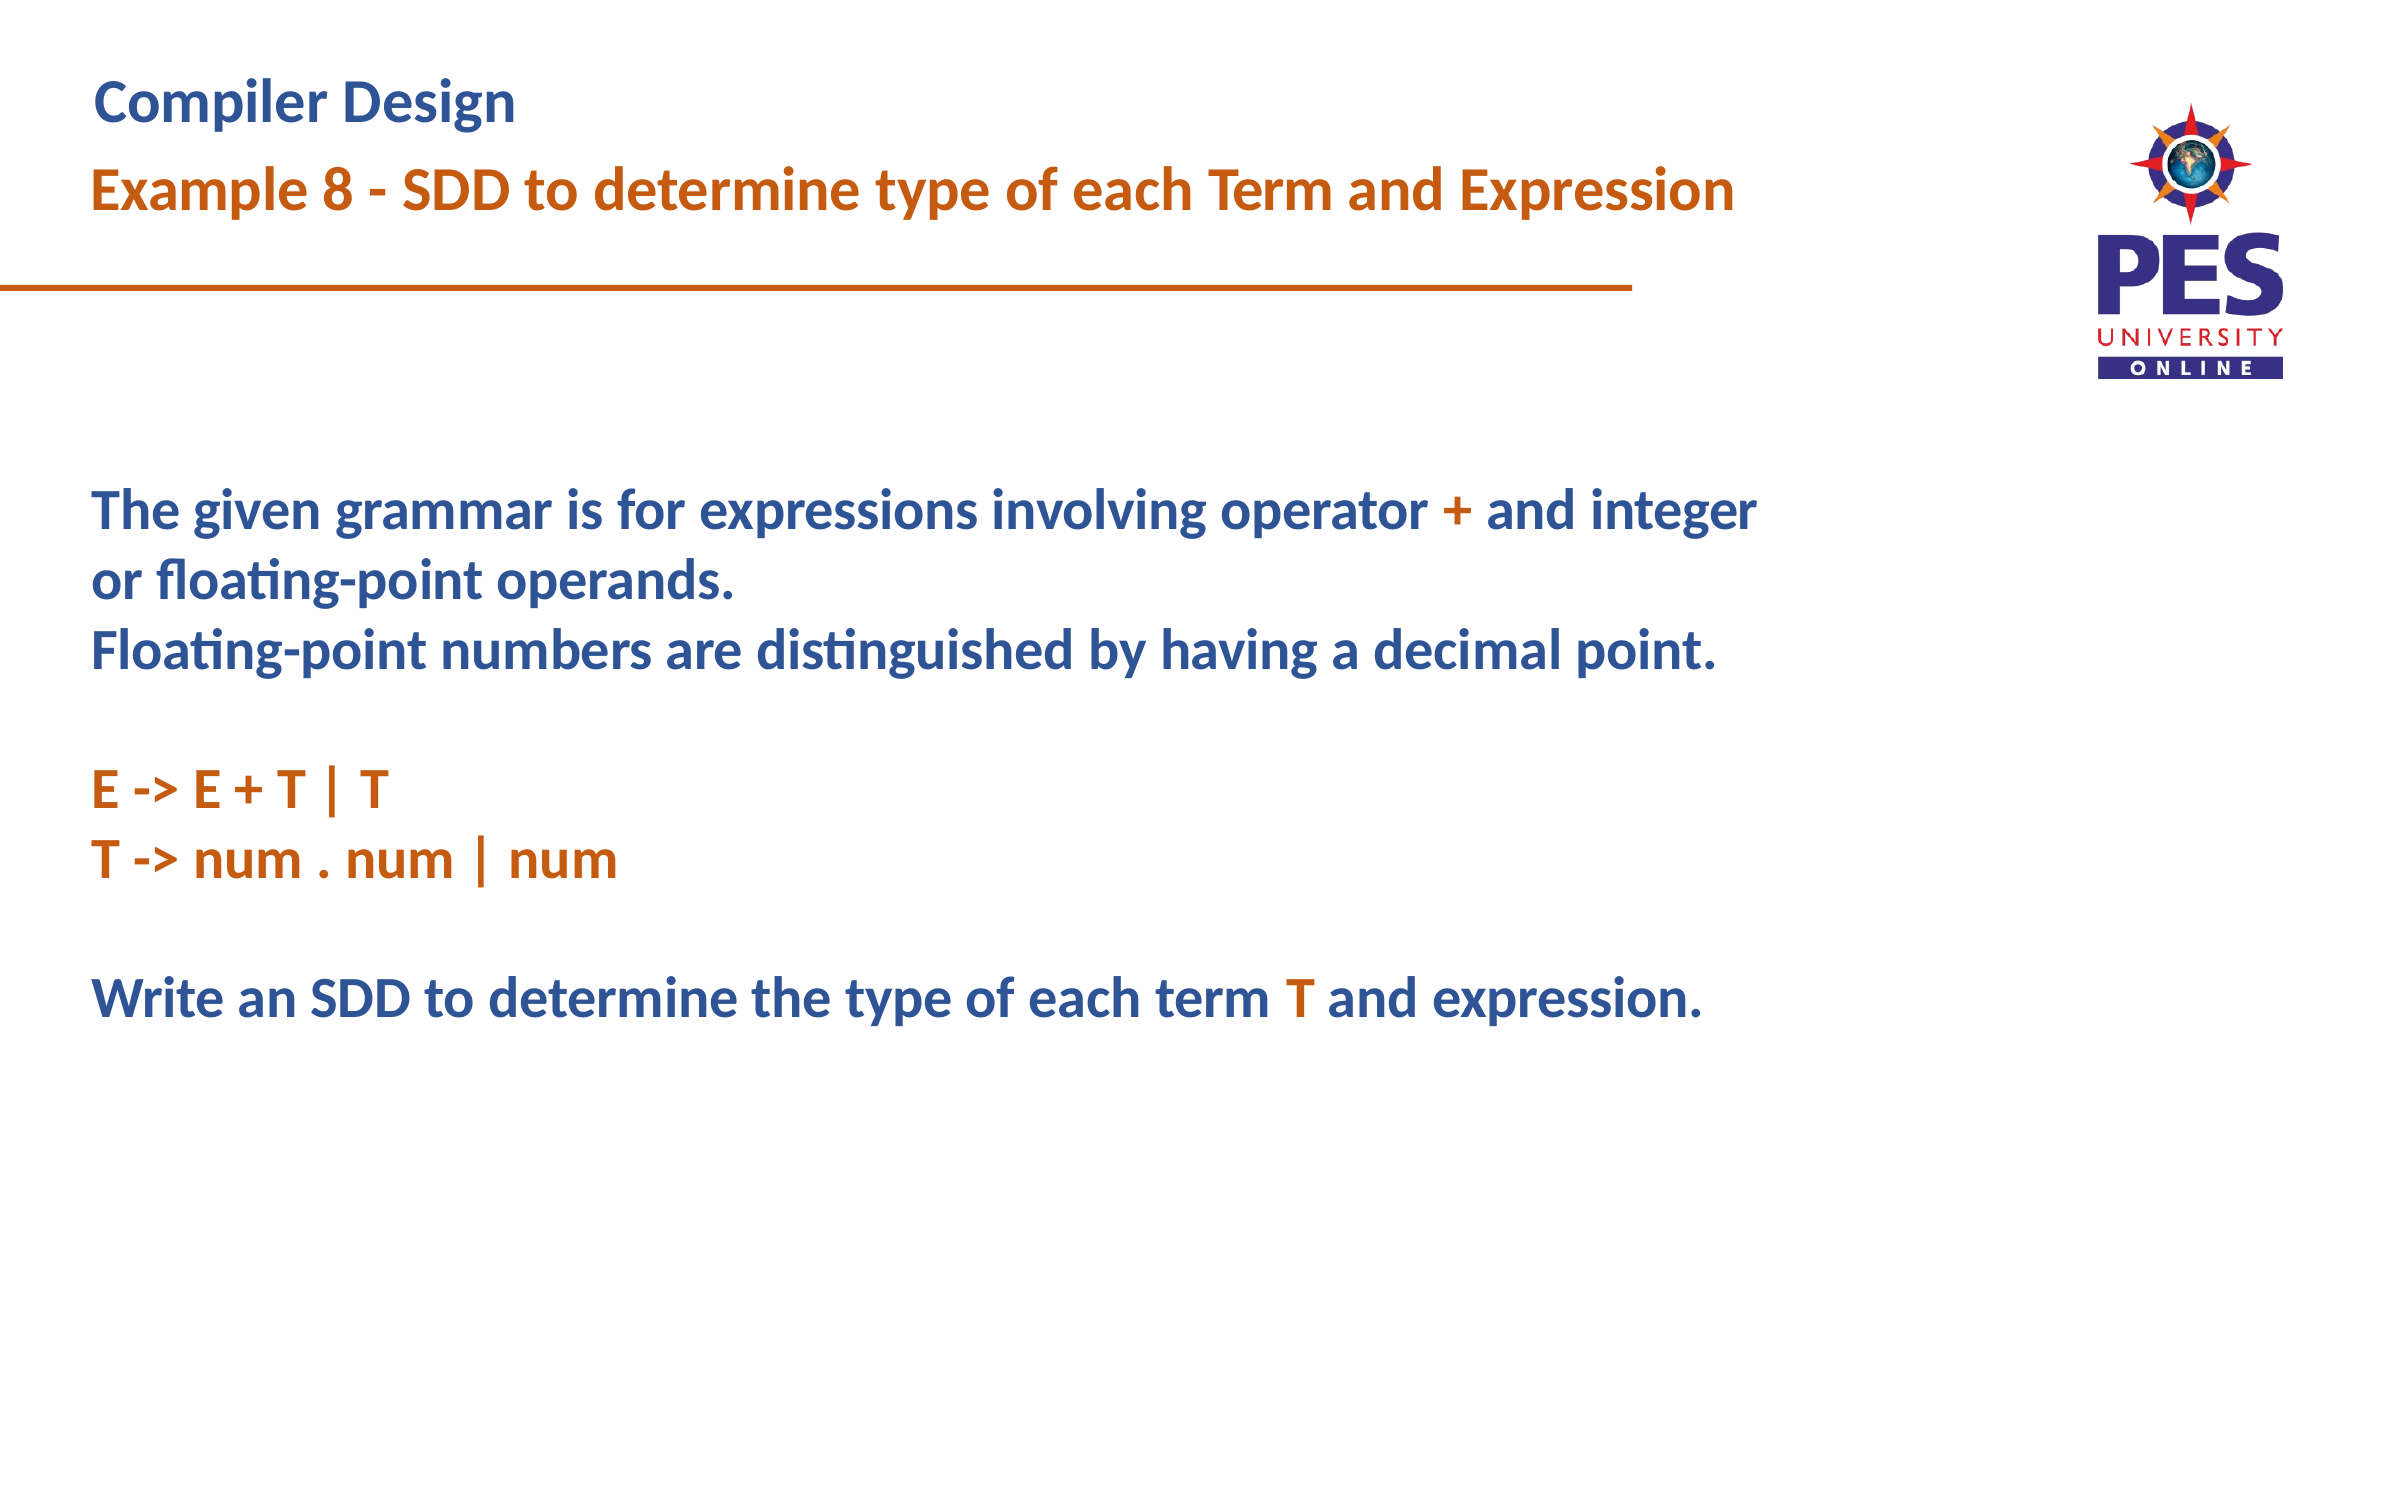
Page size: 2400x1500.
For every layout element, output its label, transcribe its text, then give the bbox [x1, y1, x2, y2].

title Compiler Design Example 8 - SDD to determine type of each Term and Expression [88, 46, 1748, 311]
text_box The given grammar is for expressions involving operator + and integer or floating-point operands. Floating-point numbers are distinguished by having a decimal point. E -> E + T | T T -> num . num | num Write an SDD to determine the type of each term T and expression. [89, 469, 1776, 1029]
picture [2098, 102, 2283, 379]
text_box [0, 284, 1633, 291]
